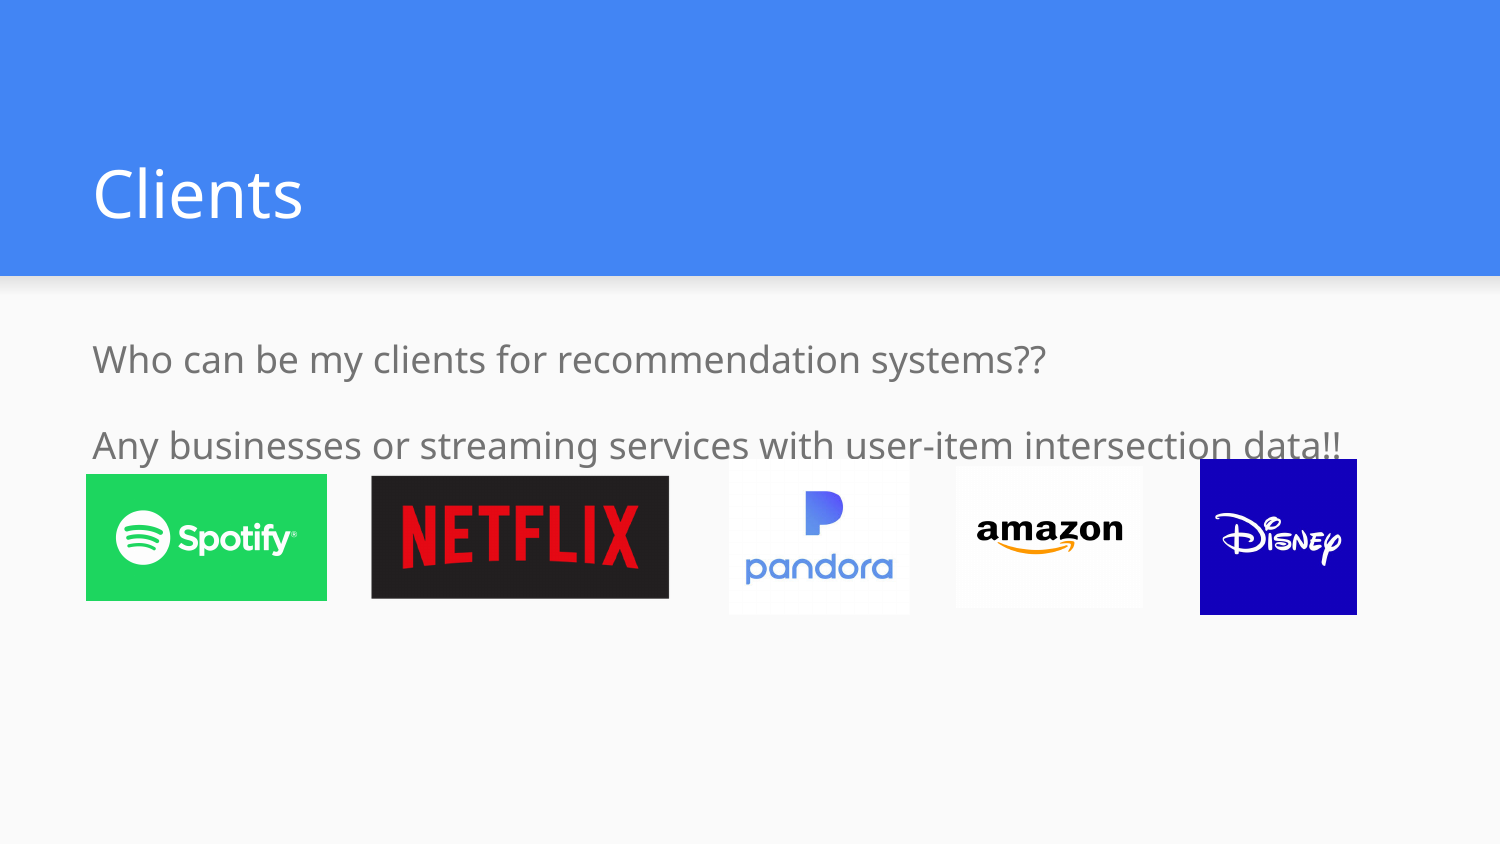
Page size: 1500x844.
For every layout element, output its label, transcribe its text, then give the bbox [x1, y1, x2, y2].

picture [956, 466, 1143, 608]
picture [729, 458, 910, 616]
picture [347, 438, 693, 636]
picture [1200, 458, 1357, 616]
picture [86, 473, 327, 601]
title Clients [77, 121, 1427, 248]
list Who can be my clients for recommendation systems?? Any businesses or streaming services with user-item intersection data!! [77, 314, 1427, 760]
